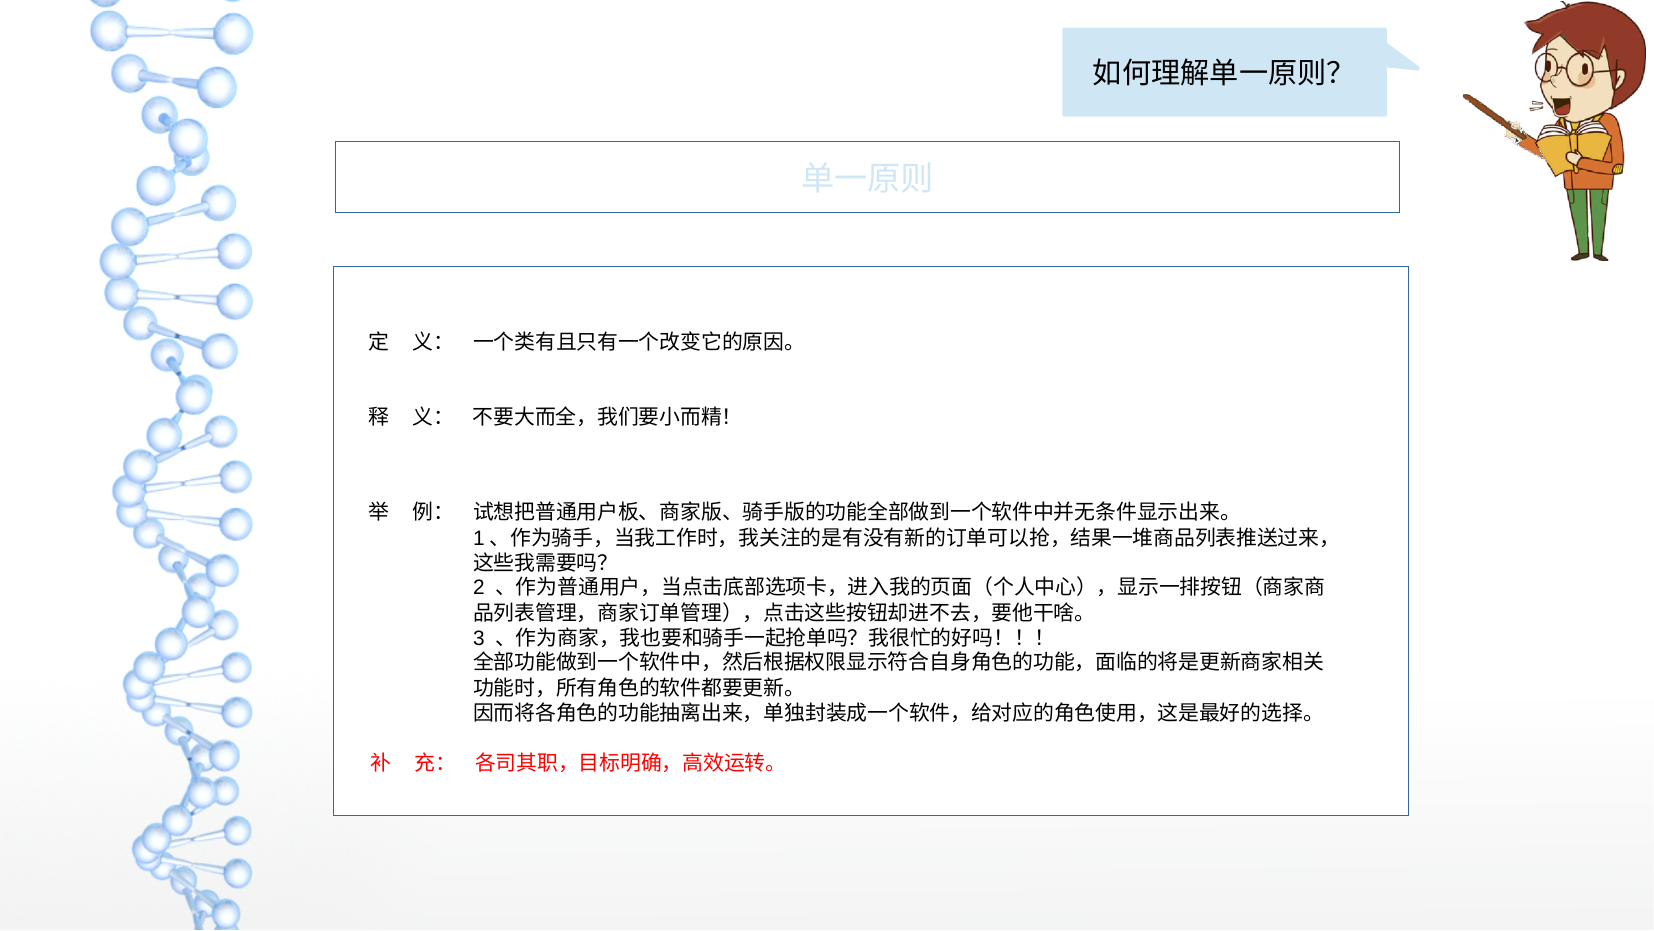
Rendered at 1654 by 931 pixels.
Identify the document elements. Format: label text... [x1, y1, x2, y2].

text_box 举 例： [353, 491, 458, 537]
picture [0, 0, 1654, 930]
text_box 释 义： [353, 396, 458, 441]
text_box 一个类有且只有一个改变它的原因。 [458, 320, 1343, 375]
text_box 试想把普通用户板、商家版、骑手版的功能全部做到一个软件中并无条件显示出来。 1、作为骑手，当我工作时，我关注的是有没有新的订单可以抢，结果一堆商品列表推送过来，这些我需要吗？ 2 、作为普通用户，当点击底部选项卡，进入我的页面（个人中心），显示一排按钮（商家商品列表管理，商家订单管理），点击这些按钮却进不去，要他干啥。 3 、作为商家，我也要和骑手一起抢单吗？我很忙的好吗！！！ 全部功能做到一个软件中，然后根据权限显示符合自身角色的功能，面临的将是更新商家相关功能时，所有角色的软件都要更新。 因而将各角色的功能抽离出来，单独封装成一个软件，给对应的角色使用，这是最好的选择。 [458, 491, 1343, 742]
text_box 如何理解单一原则？ [1062, 27, 1420, 117]
text_box 单一原则 [335, 141, 1400, 213]
text_box 各司其职，目标明确，高效运转。 [460, 742, 1345, 787]
text_box 定 义： [353, 321, 458, 366]
text_box 不要大而全，我们要小而精！ [458, 395, 1342, 441]
text_box [333, 266, 1409, 816]
text_box 补 充： [355, 742, 460, 787]
